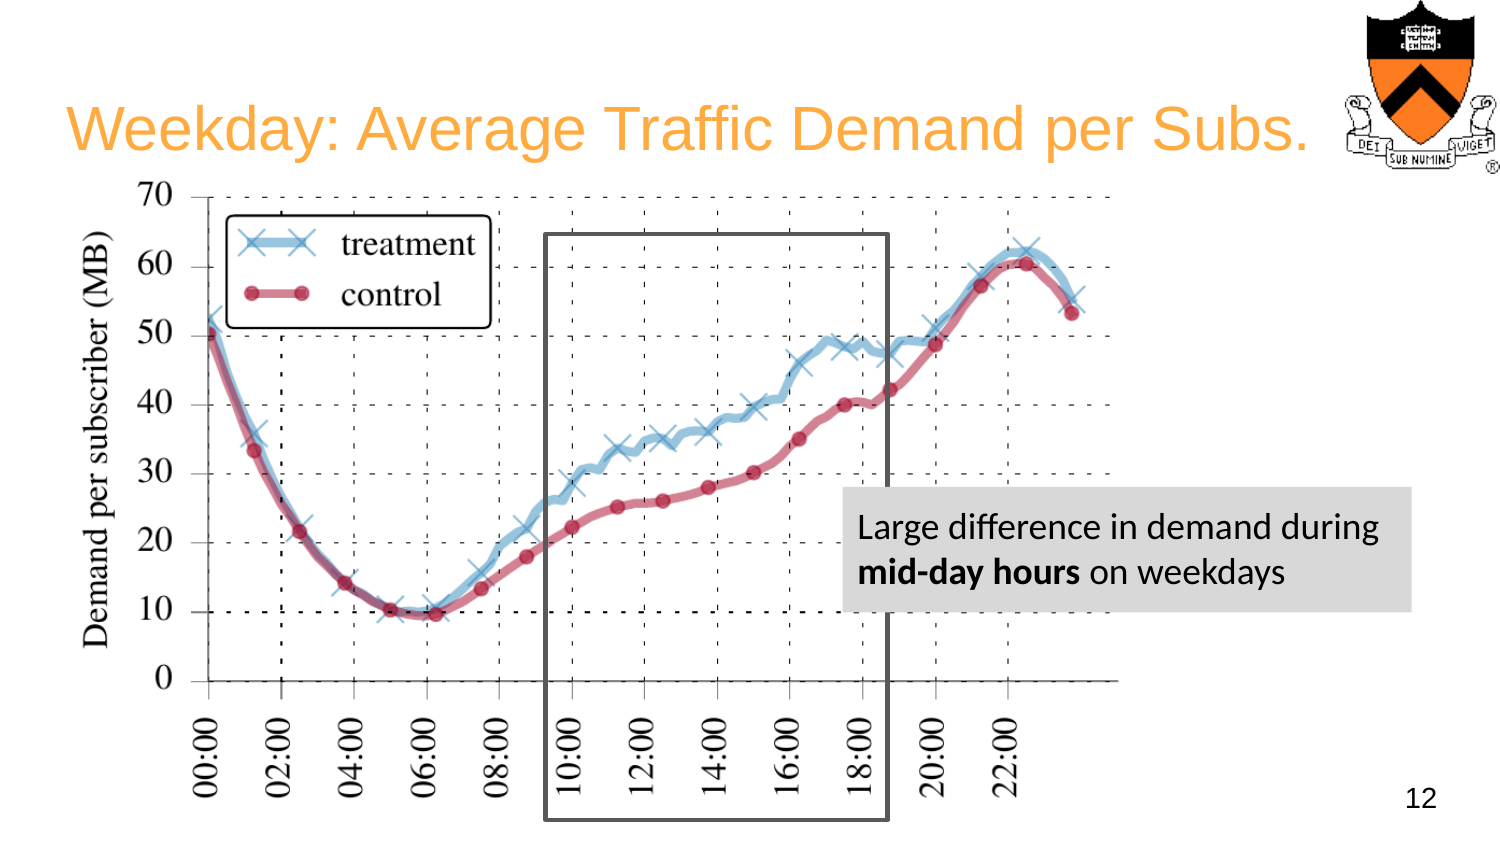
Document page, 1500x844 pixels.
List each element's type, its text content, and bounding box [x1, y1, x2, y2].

text_box Large difference in demand during mid-day hours on weekdays [1141, 486, 1412, 613]
picture [1342, 0, 1500, 174]
picture [62, 166, 1138, 821]
slide_number ‹#› [1389, 764, 1480, 830]
title Weekday: Average Traffic Demand per Subs. [51, 72, 1449, 167]
